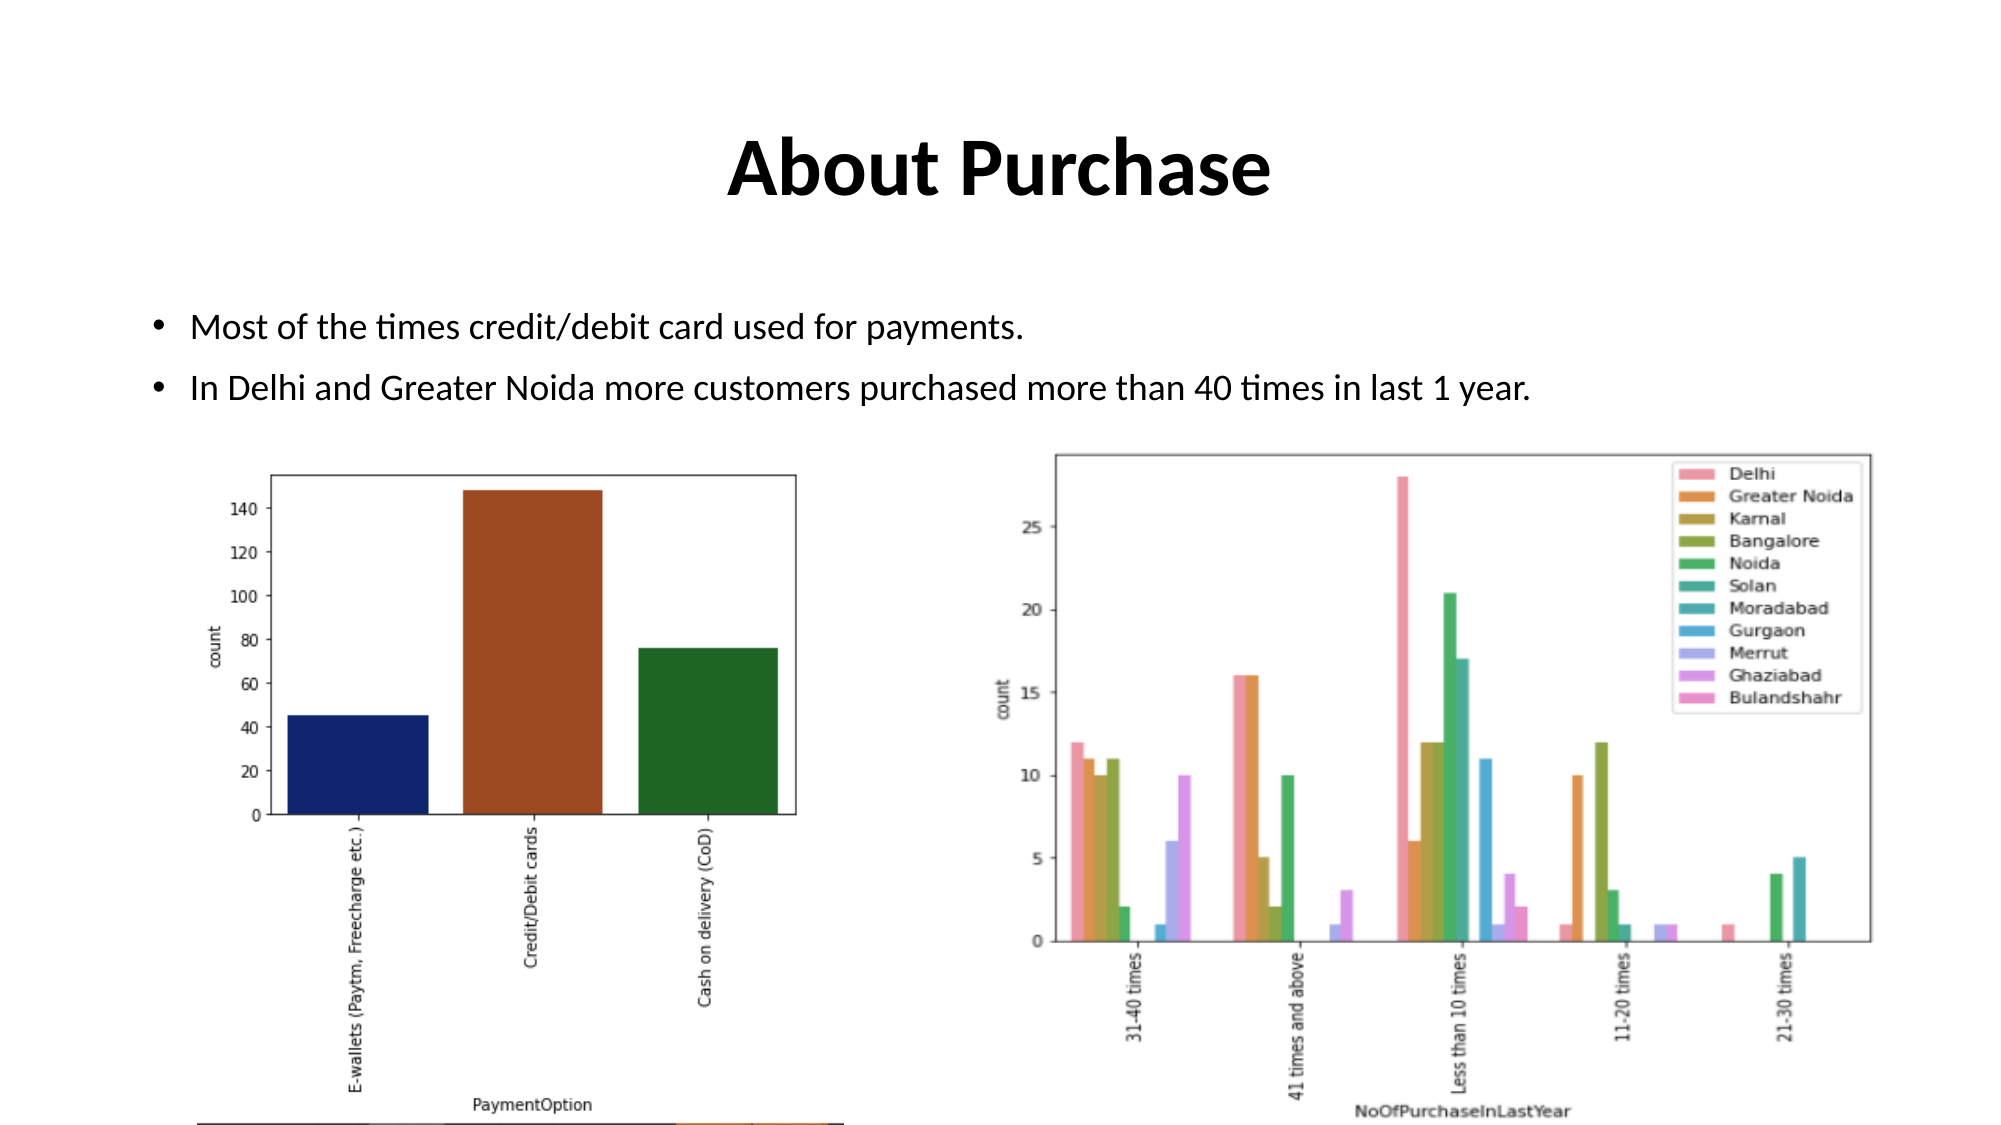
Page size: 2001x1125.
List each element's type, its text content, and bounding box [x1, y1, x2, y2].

list Most of the times credit/debit card used for payments. In Delhi and Greater Noida more customers purchased more than 40 times in last 1 year. [137, 299, 1863, 1014]
title About Purchase [137, 59, 1863, 278]
picture [962, 444, 1896, 1125]
picture [197, 456, 844, 1125]
